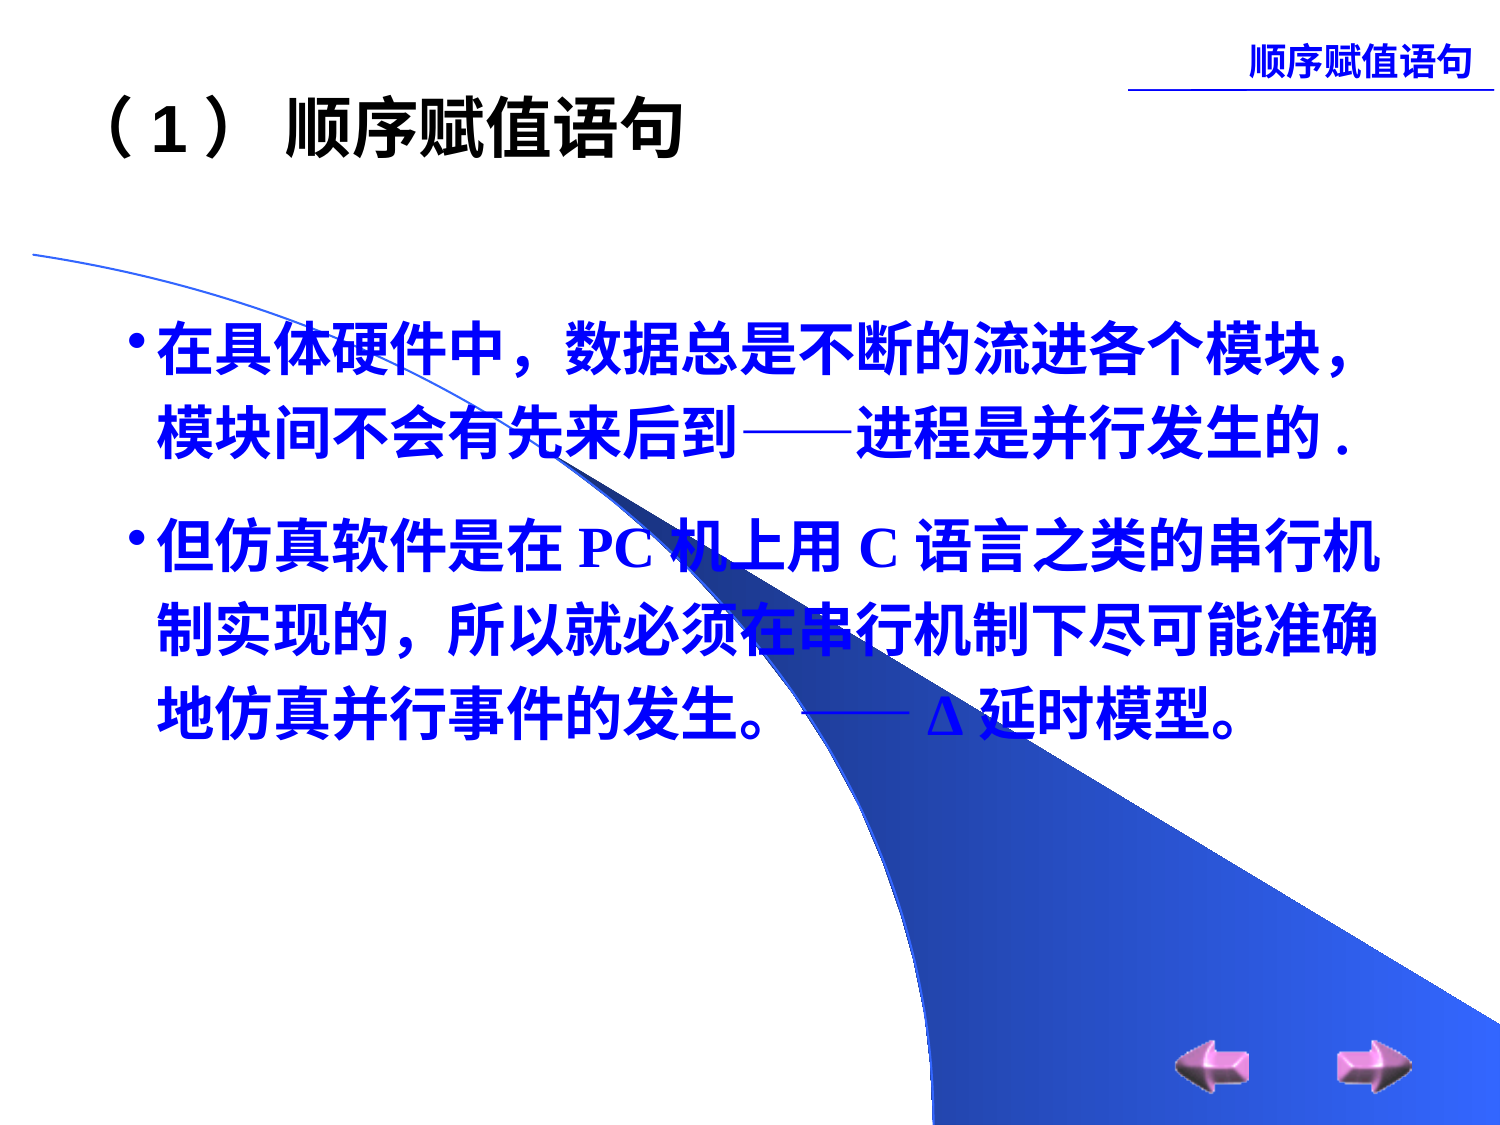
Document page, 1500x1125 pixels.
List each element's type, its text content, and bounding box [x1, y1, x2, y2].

text_box （1） 顺序赋值语句 [53, 78, 750, 173]
picture [1171, 1037, 1250, 1096]
text_box 在具体硬件中，数据总是不断的流进各个模块，模块间不会有先来后到——进程是并行发生的. 但仿真软件是在PC机上用C语言之类的串行机制实现的，所以就必须在串行机制下尽可能准确地仿真并行事件的发生。——Δ延时模型。 [112, 290, 1424, 755]
text_box 顺序赋值语句 [1234, 30, 1500, 91]
picture [1334, 1037, 1412, 1096]
